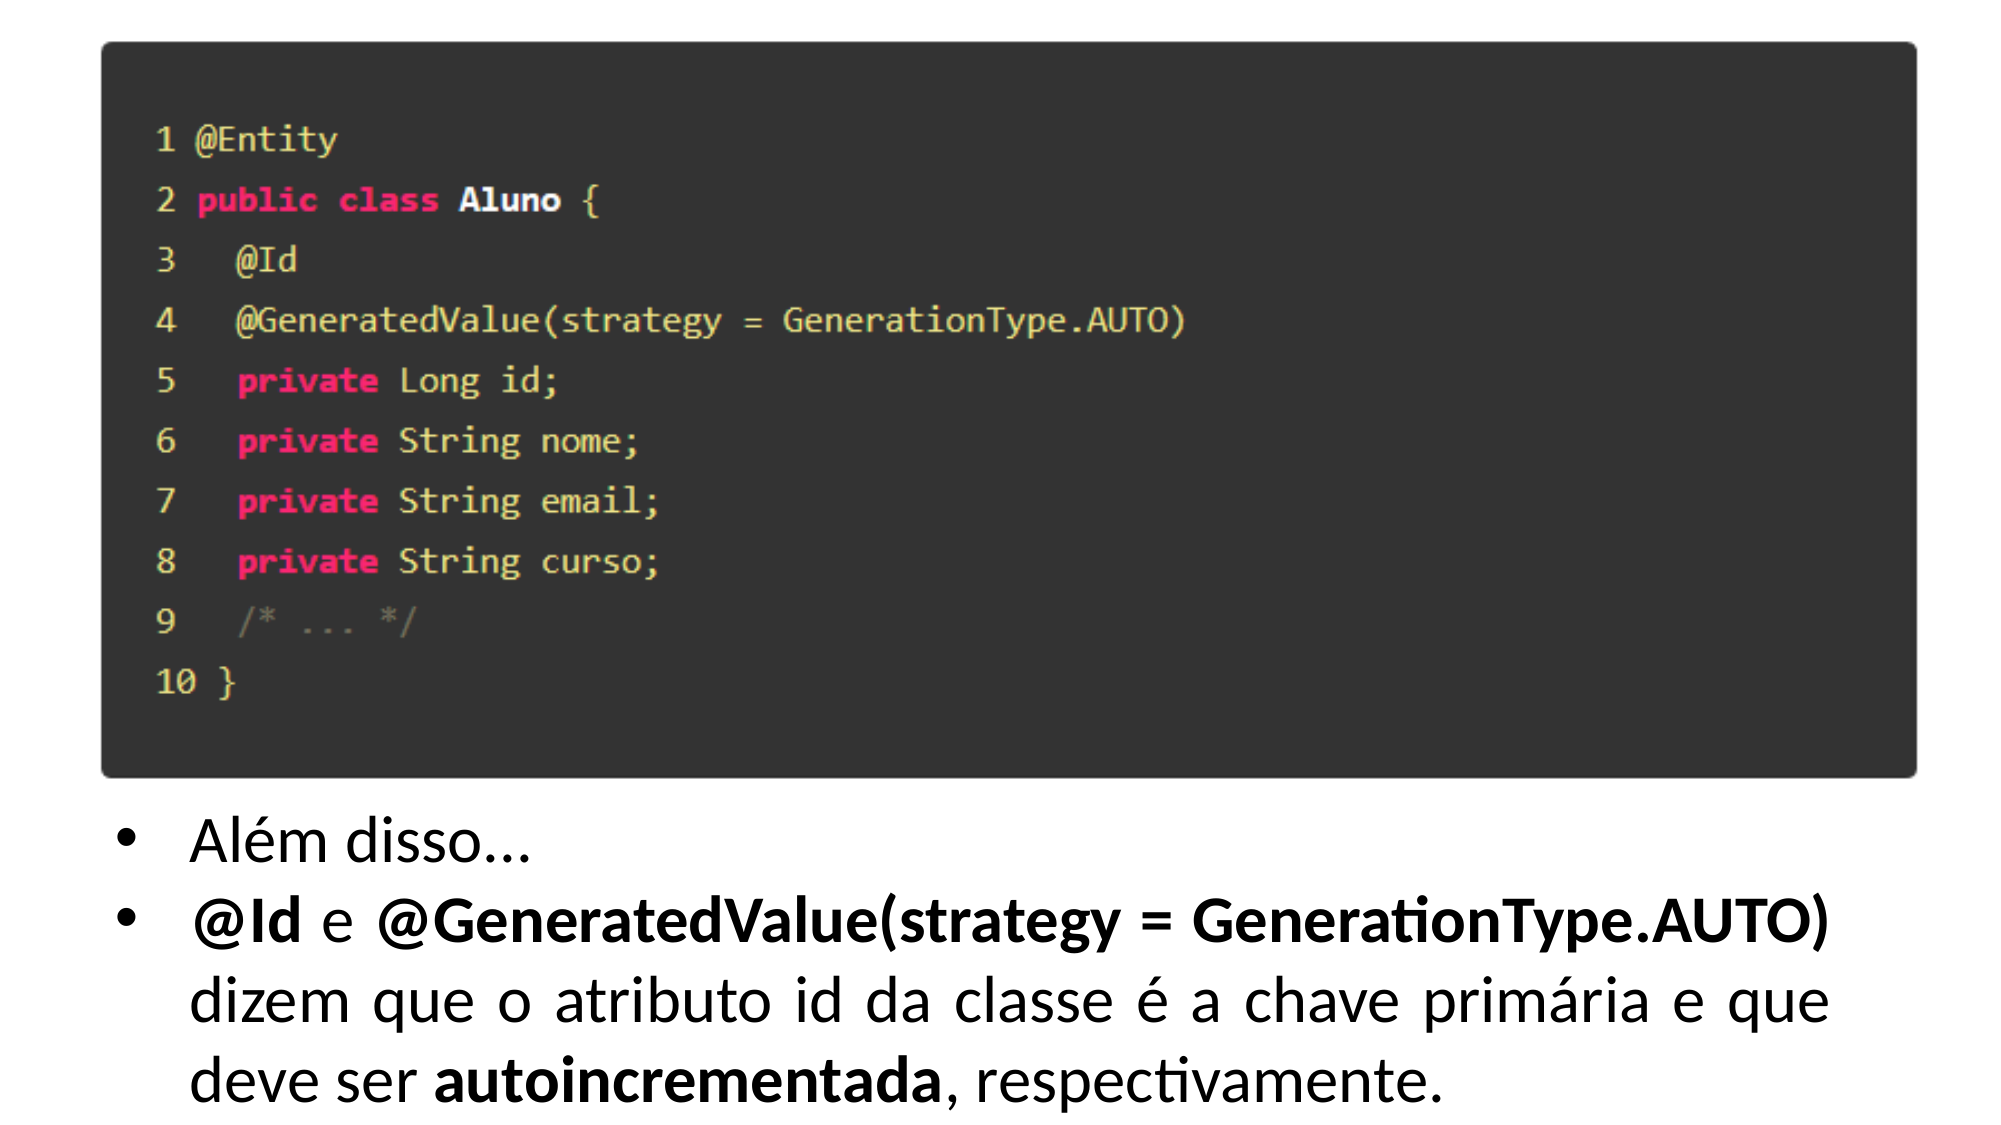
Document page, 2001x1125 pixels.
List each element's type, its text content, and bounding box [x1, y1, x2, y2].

text_box Além disso... @Id e @GeneratedValue(strategy = GenerationType.AUTO) dizem que o atributo id da classe é a chave primária e que deve ser autoincrementada, respectivamente. [99, 788, 1848, 1124]
picture [99, 28, 1926, 787]
